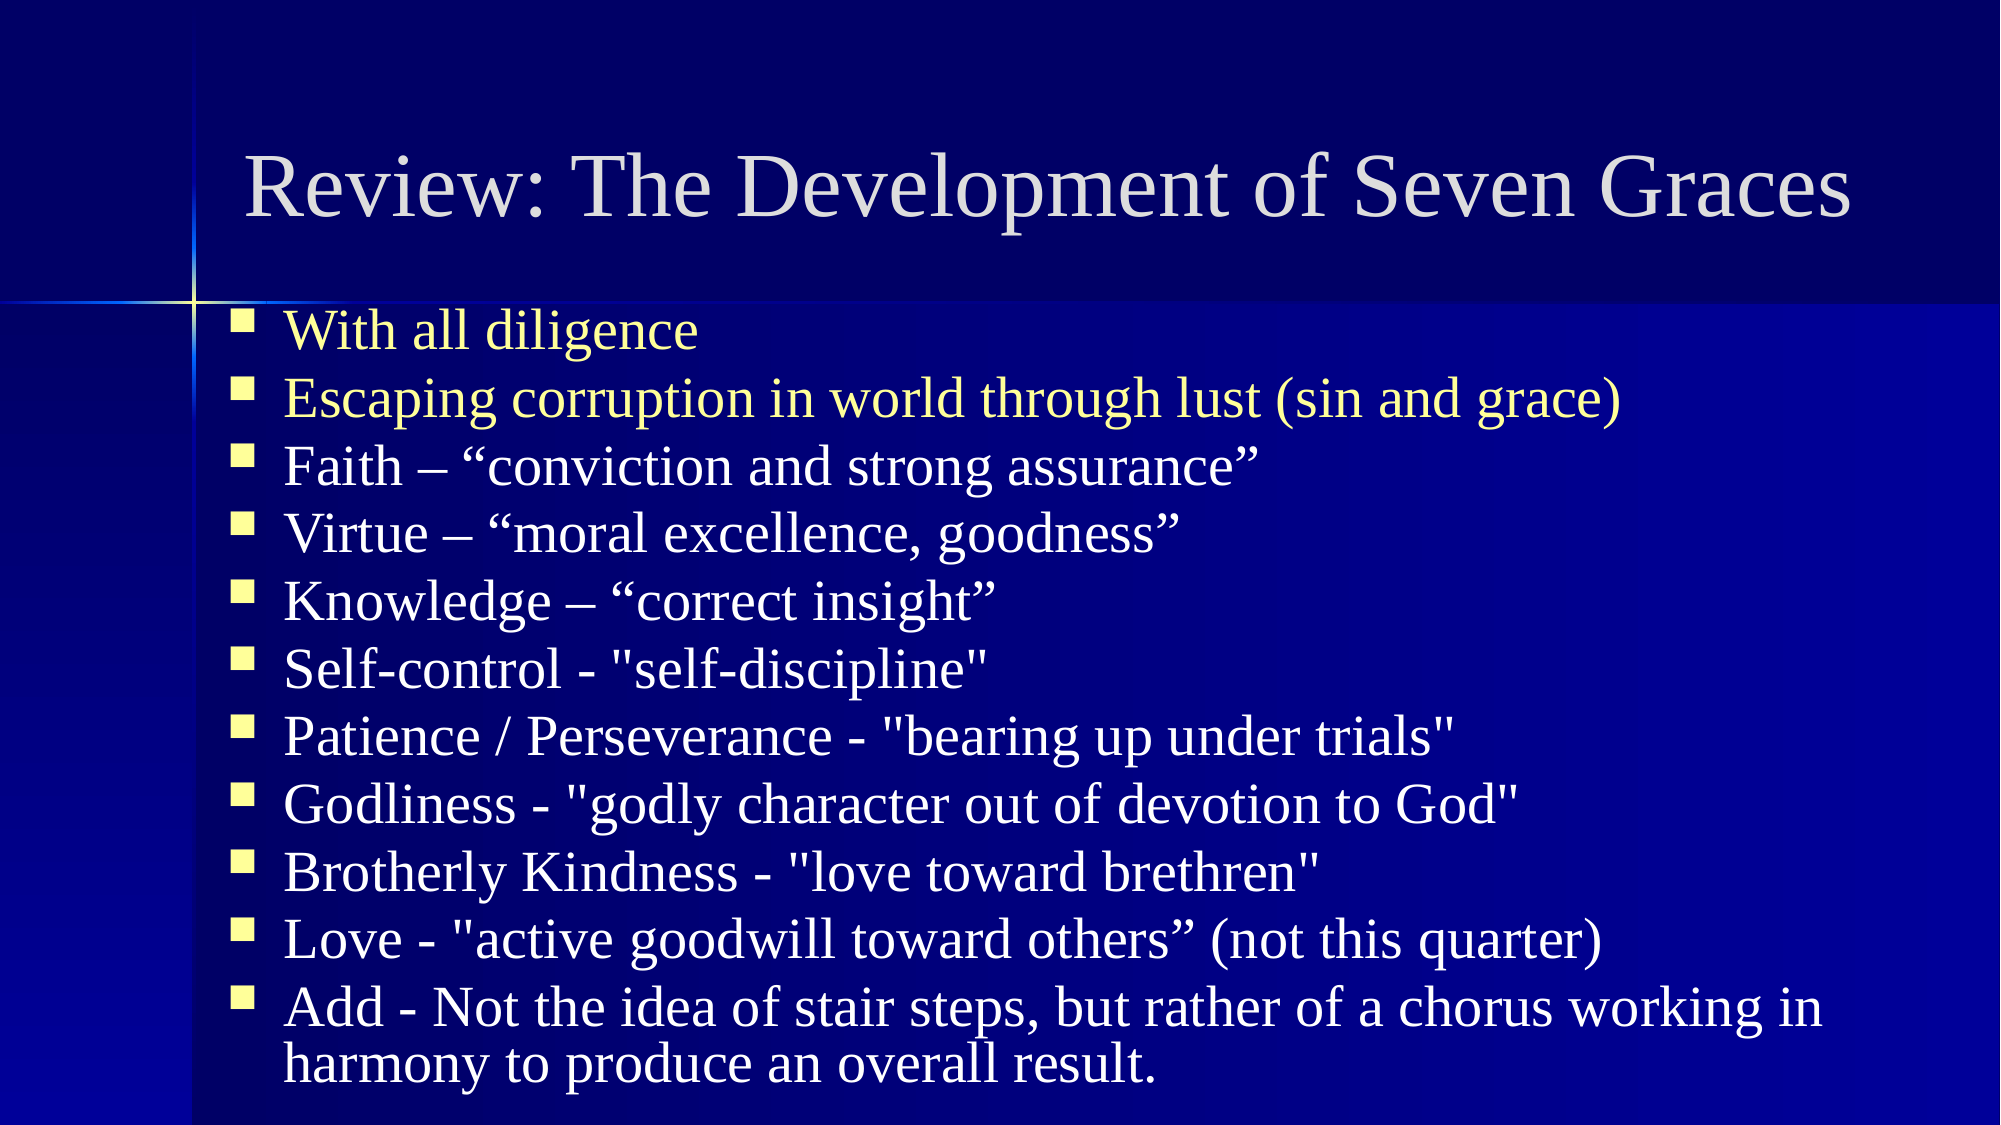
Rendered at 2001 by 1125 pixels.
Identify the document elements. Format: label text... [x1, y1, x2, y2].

title Review: The Development of Seven Graces [137, 62, 1963, 298]
list With all diligence Escaping corruption in world through lust (sin and grace) Faith – “conviction and strong assurance” Virtue – “moral excellence, goodness” Knowledge – “correct insight” Self-control - "self-discipline" Patience / Perseverance - "bearing up under trials" Godliness - "godly character out of devotion to God" Brotherly Kindness - "love toward brethren" Love - "active goodwill toward others” (not this quarter) Add - Not the idea of stair steps, but rather of a chorus working in harmony to produce an overall result. [212, 297, 1938, 1075]
